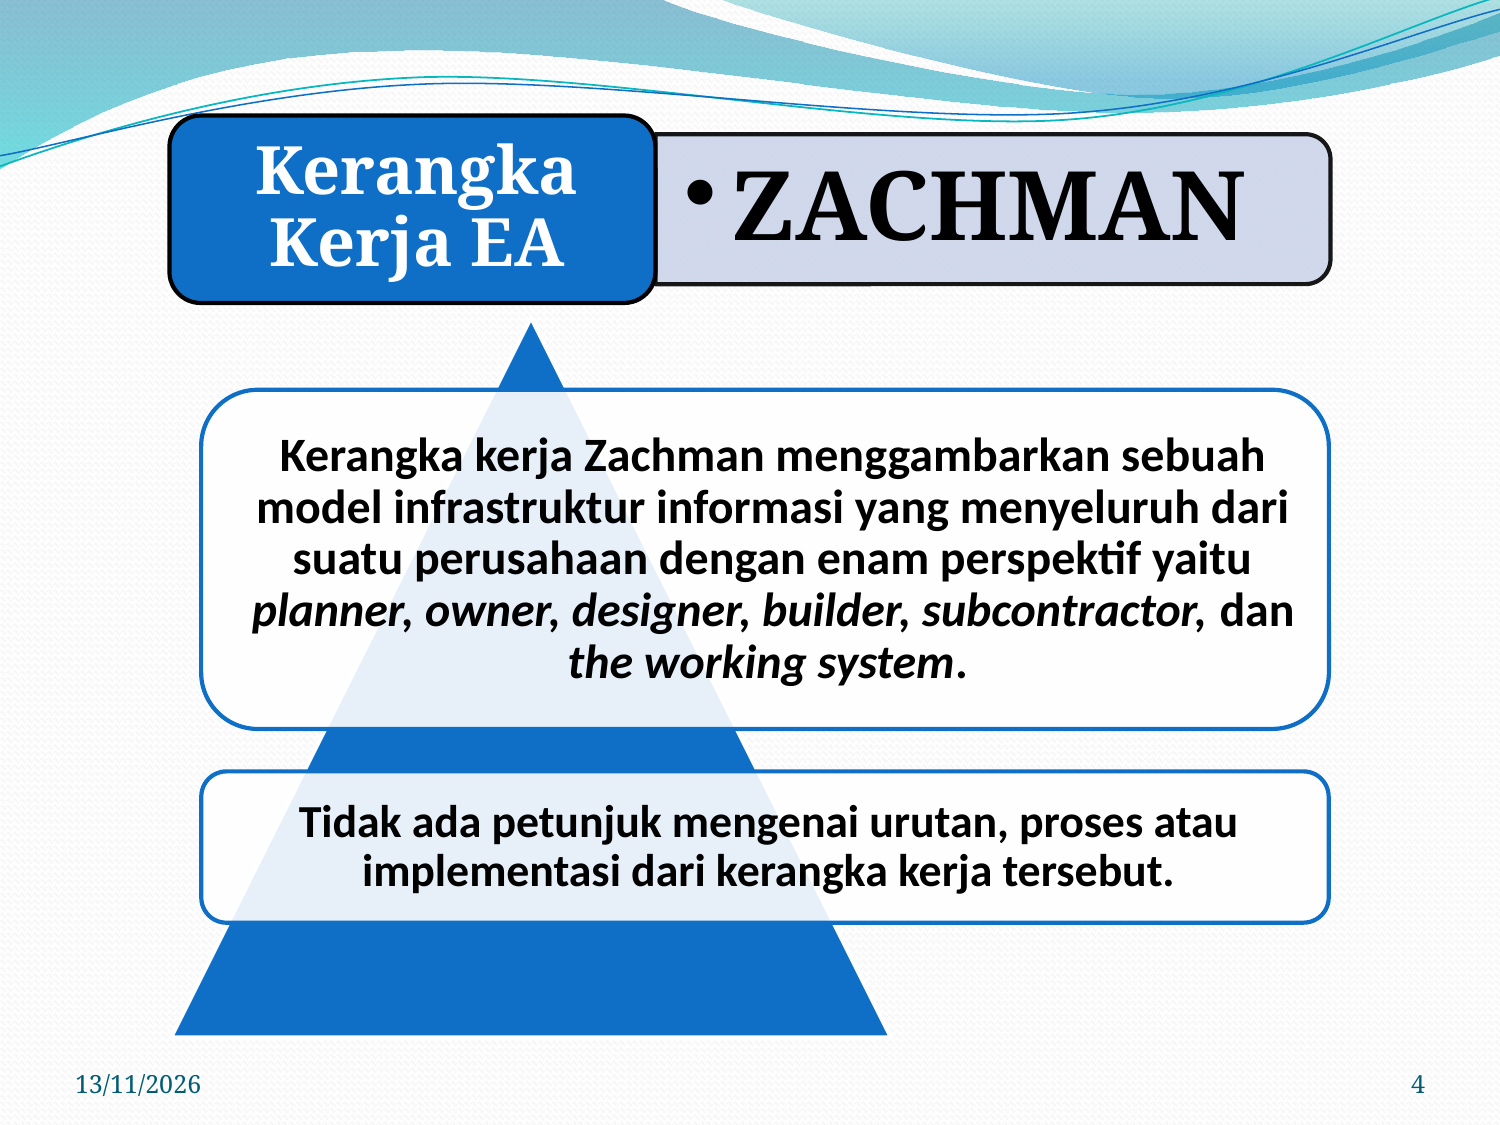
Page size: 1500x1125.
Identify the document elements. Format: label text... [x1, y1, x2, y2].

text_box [74, 115, 1426, 304]
slide_number 4 [1299, 1050, 1425, 1103]
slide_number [75, 1050, 425, 1103]
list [74, 317, 1426, 1038]
